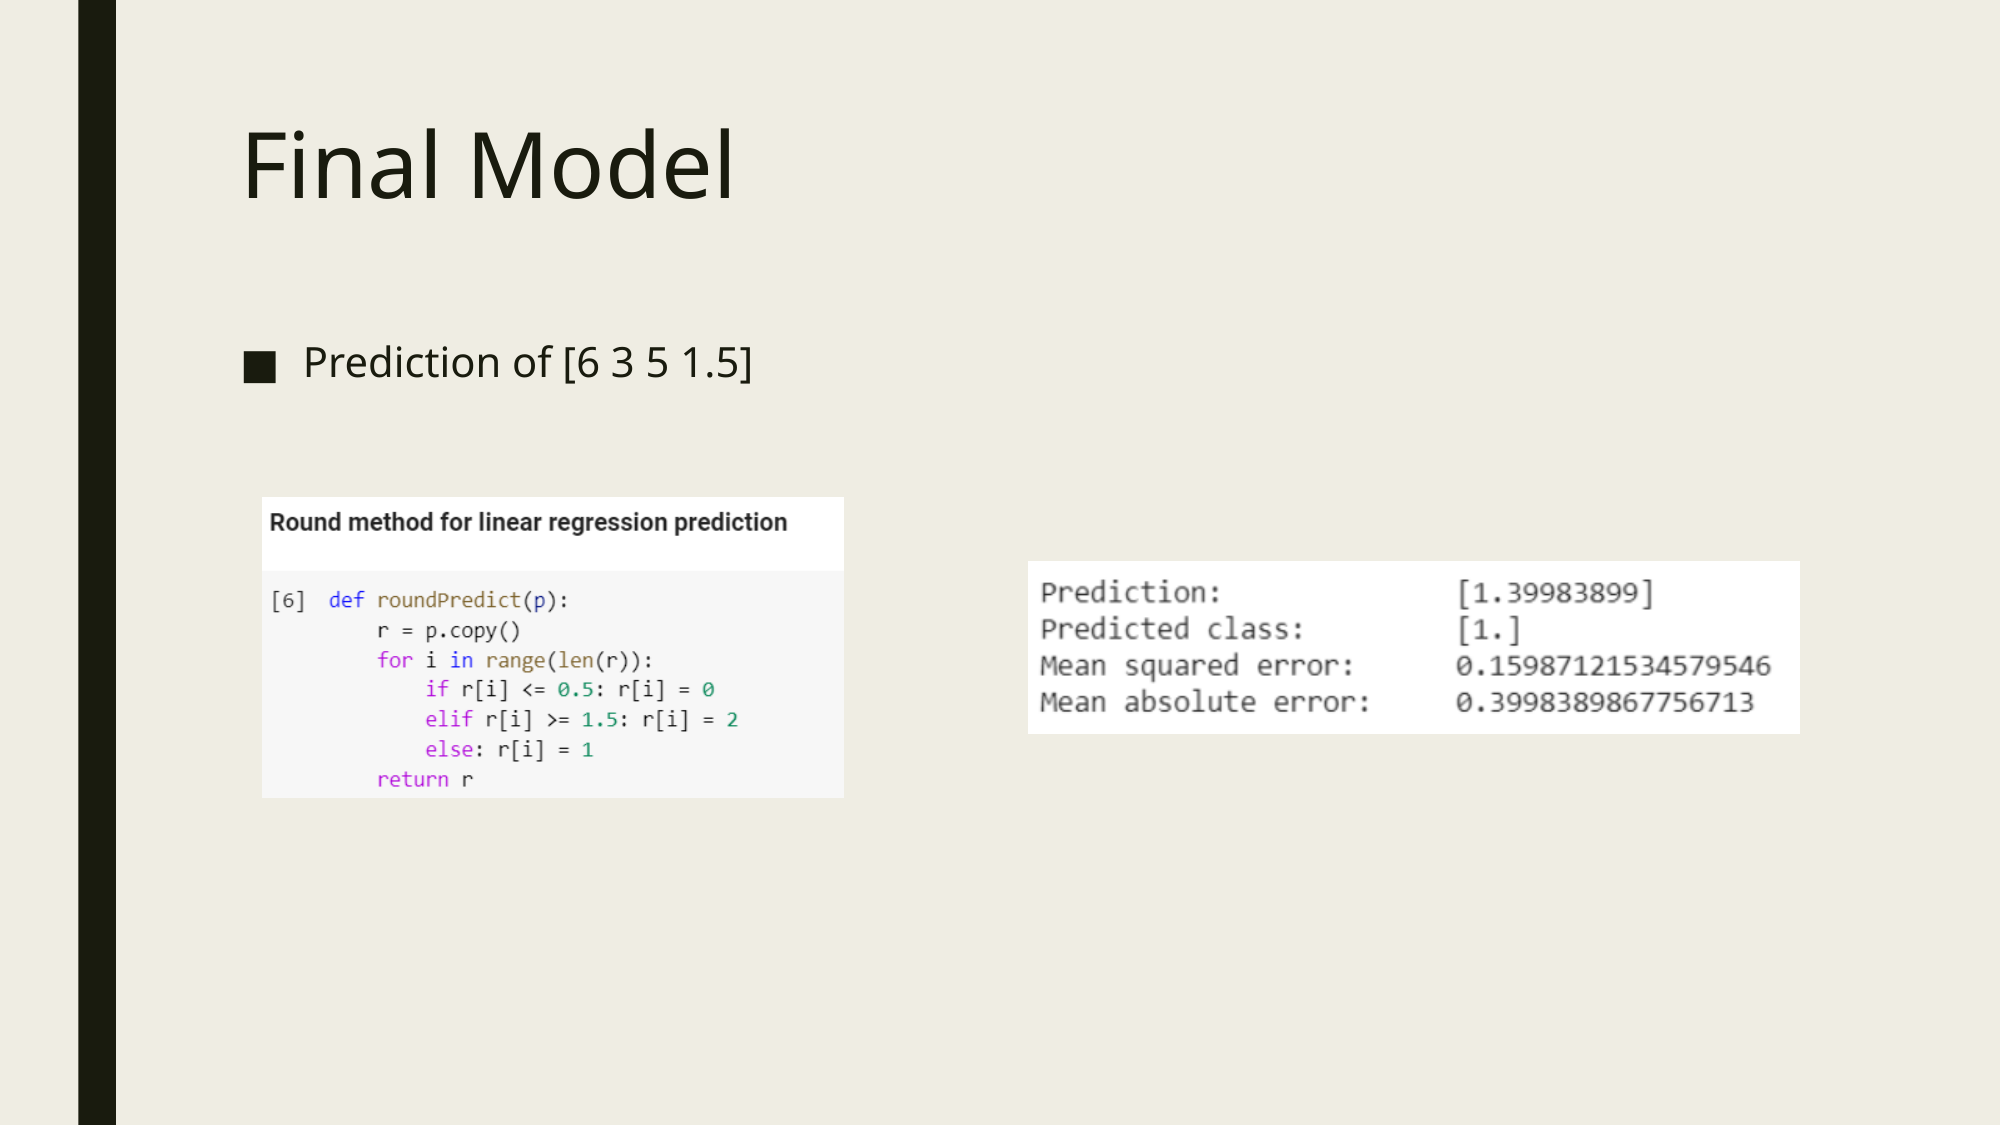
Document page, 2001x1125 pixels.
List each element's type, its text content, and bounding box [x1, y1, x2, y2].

picture [262, 497, 844, 798]
title Final Model [225, 112, 1800, 272]
list Prediction of [6 3 5 1.5] [225, 332, 1800, 437]
picture [1027, 561, 1800, 734]
